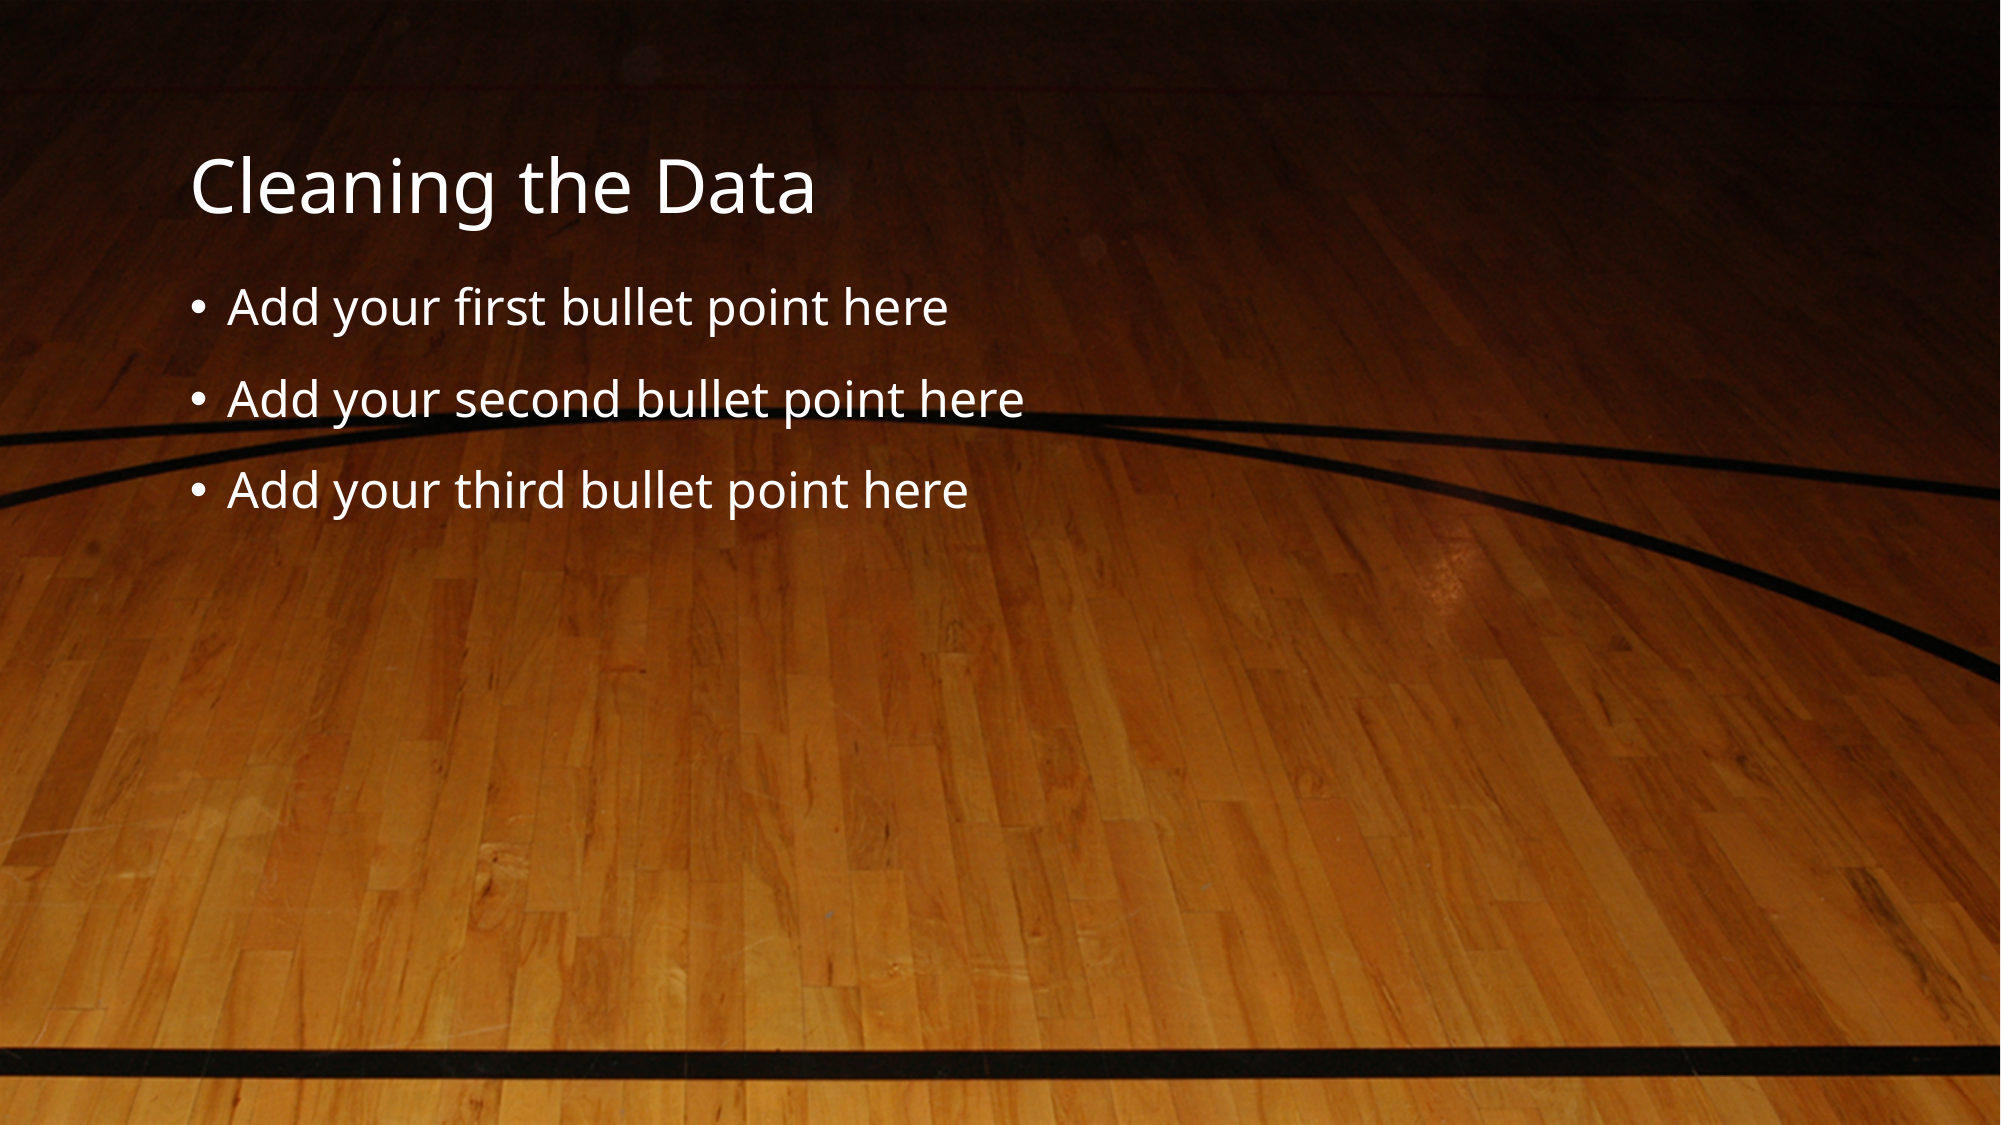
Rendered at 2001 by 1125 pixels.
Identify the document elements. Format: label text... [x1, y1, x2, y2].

title Cleaning the Data [174, 50, 1825, 238]
list Add your first bullet point here Add your second bullet point here Add your third bullet point here [174, 275, 1825, 988]
picture [0, 0, 2001, 1125]
